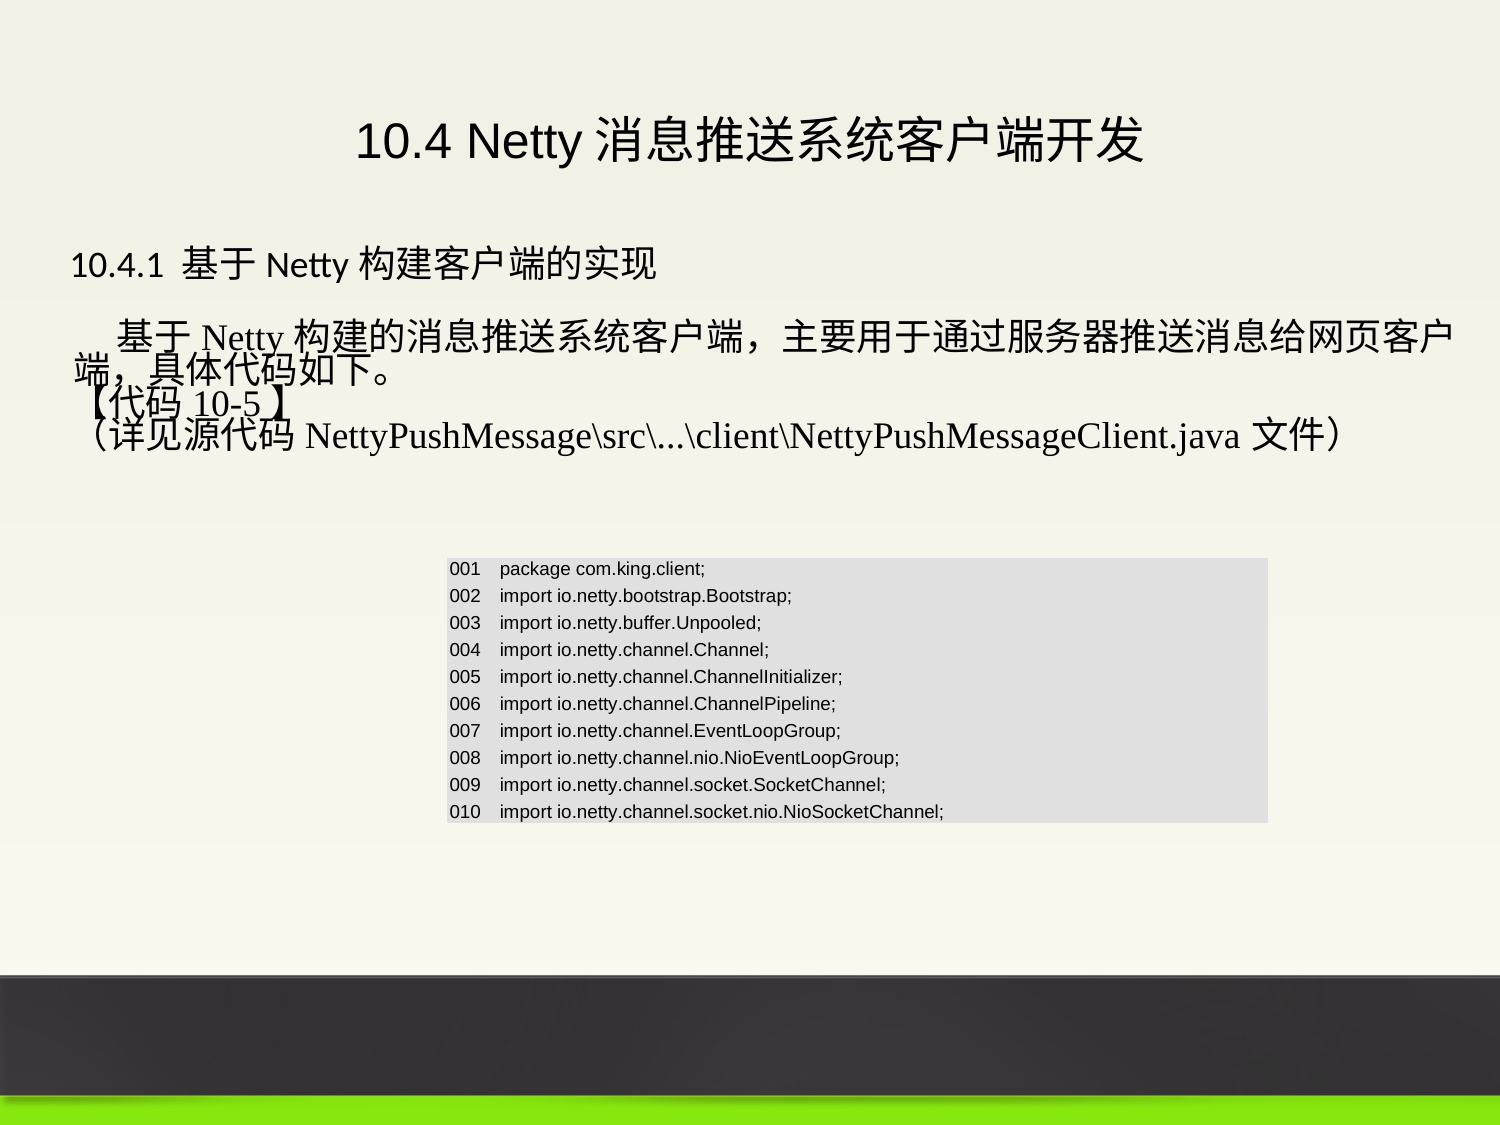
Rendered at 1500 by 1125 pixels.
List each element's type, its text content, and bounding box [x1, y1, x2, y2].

text_box 10.4.1 基于Netty构建客户端的实现 [54, 232, 1125, 293]
picture [0, 0, 1500, 1125]
title 10.4 Netty消息推送系统客户端开发 [74, 44, 1426, 234]
text_box 基于Netty构建的消息推送系统客户端，主要用于通过服务器推送消息给网页客户端，具体代码如下。 【代码10-5】 （详见源代码NettyPushMessage\src\...\client\NettyPushMessageClient.java文件） [14, 317, 1472, 464]
